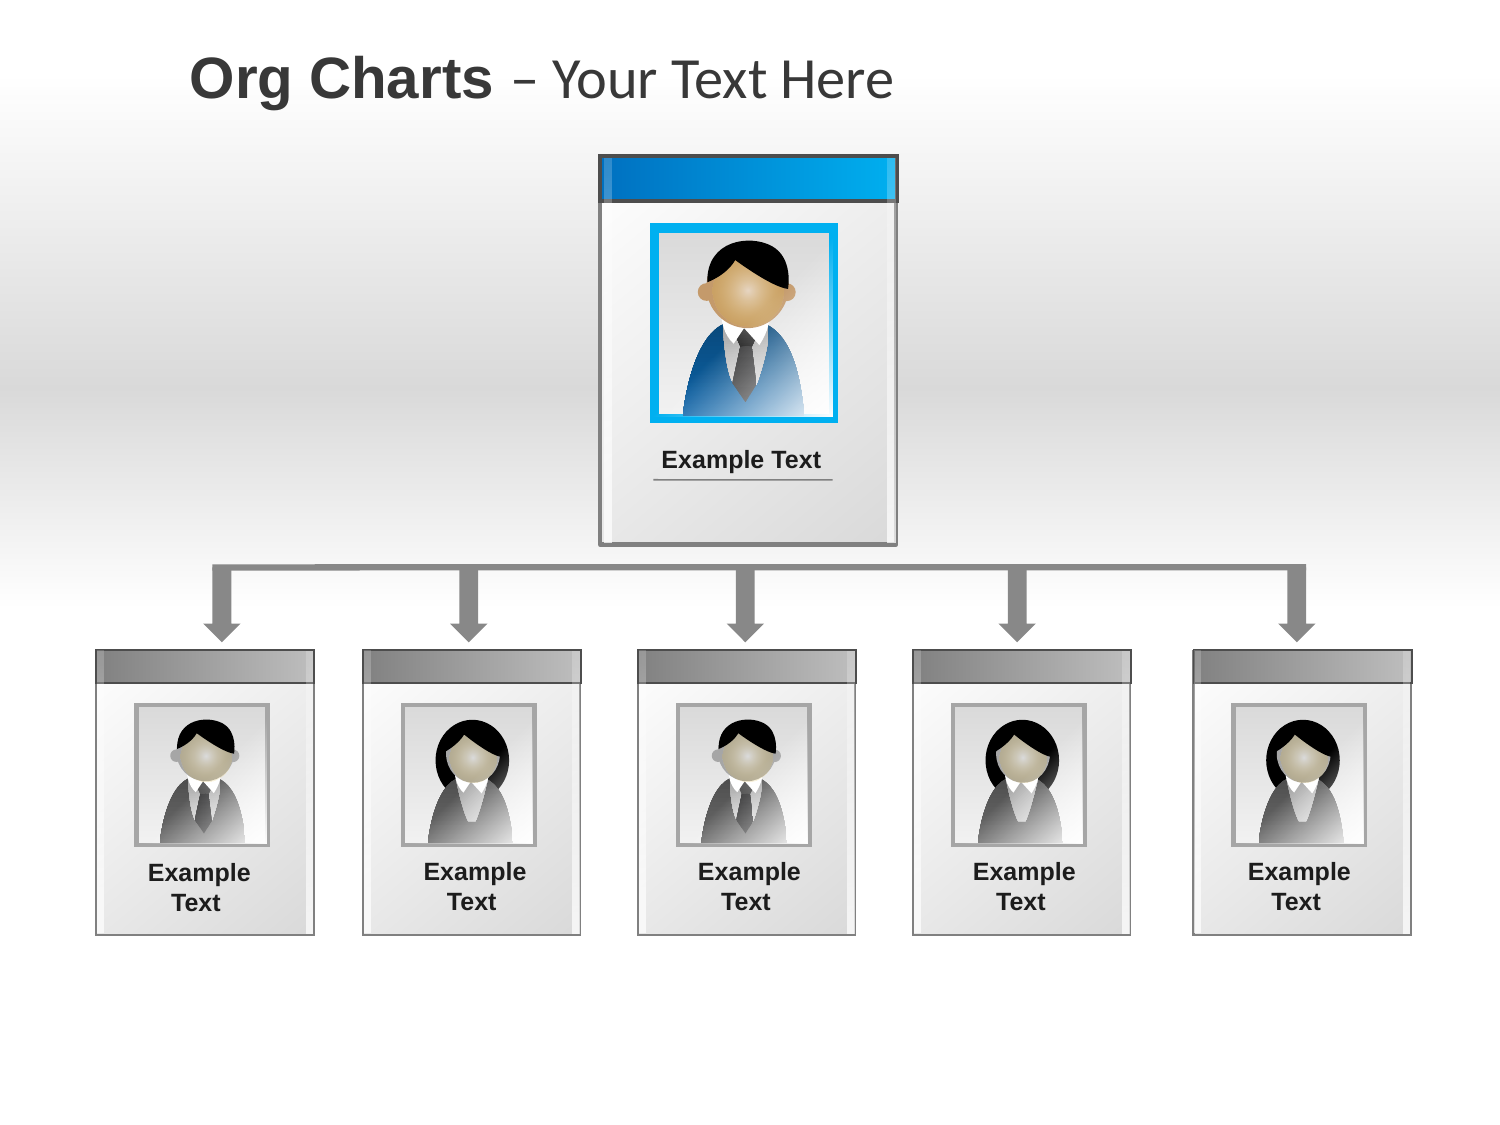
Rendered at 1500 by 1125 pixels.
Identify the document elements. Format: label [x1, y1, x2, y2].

text_box [599, 155, 898, 545]
text_box [362, 652, 582, 936]
text_box [1193, 649, 1412, 936]
text_box [912, 652, 1132, 936]
text_box [637, 652, 857, 936]
text_box [96, 649, 315, 936]
text_box [202, 566, 1316, 643]
text_box [0, 0, 1500, 663]
